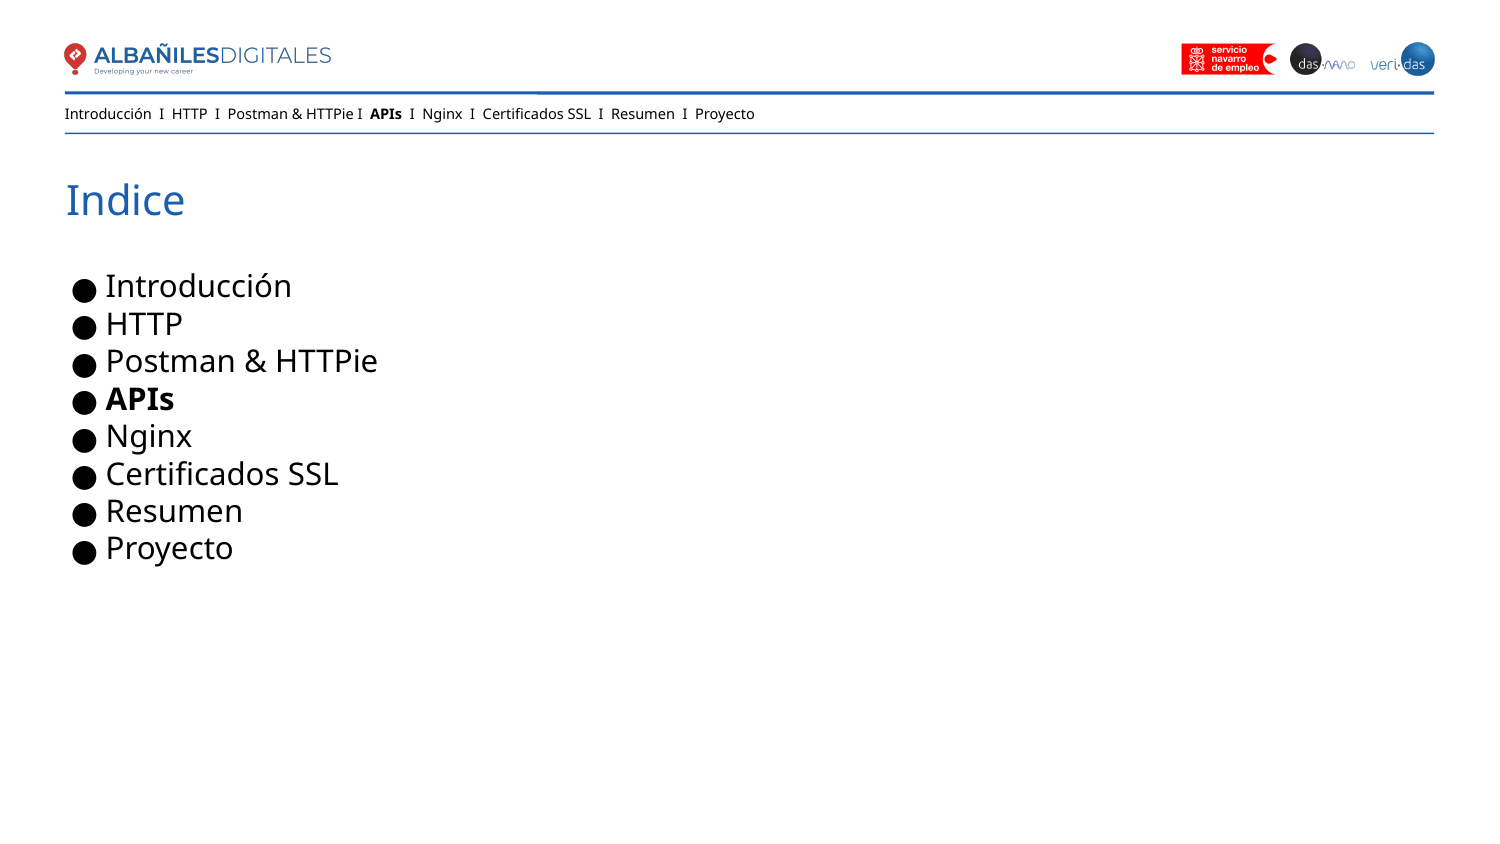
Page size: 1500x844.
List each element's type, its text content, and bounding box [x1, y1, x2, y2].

picture [1181, 43, 1277, 75]
picture [1370, 41, 1435, 76]
text_box Introducción I HTTP I Postman & HTTPie I APIs I Nginx I Certificados SSL I Resumen I Proyecto [64, 104, 1435, 123]
picture [1290, 43, 1355, 75]
text_box Indice [66, 179, 727, 225]
text_box Introducción HTTP Postman & HTTPie APIs Nginx Certificados SSL Resumen Proyecto [70, 266, 614, 566]
picture [64, 43, 332, 75]
